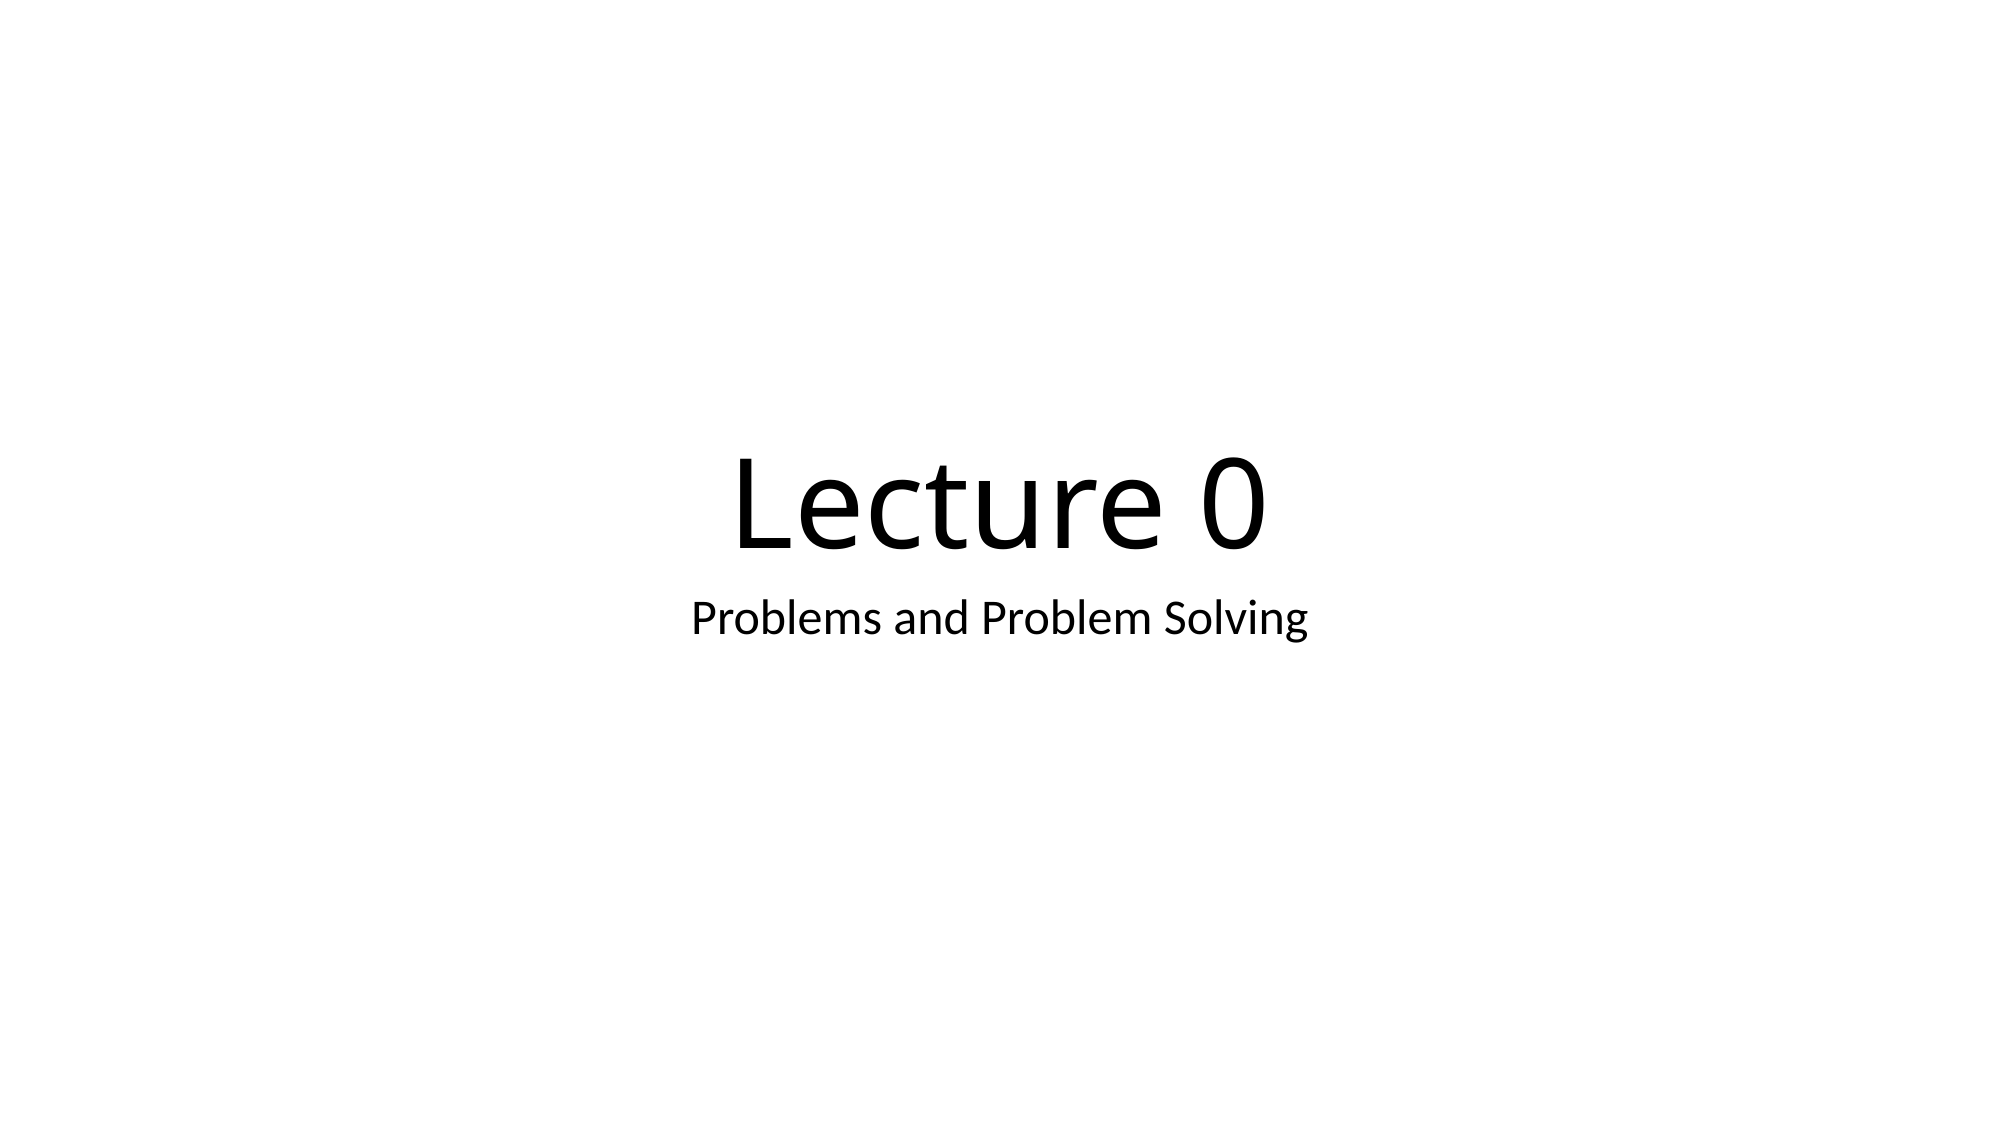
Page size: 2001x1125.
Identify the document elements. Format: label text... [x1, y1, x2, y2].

subtitle Problems and Problem Solving [249, 590, 1750, 863]
title Lecture 0 [249, 184, 1750, 576]
